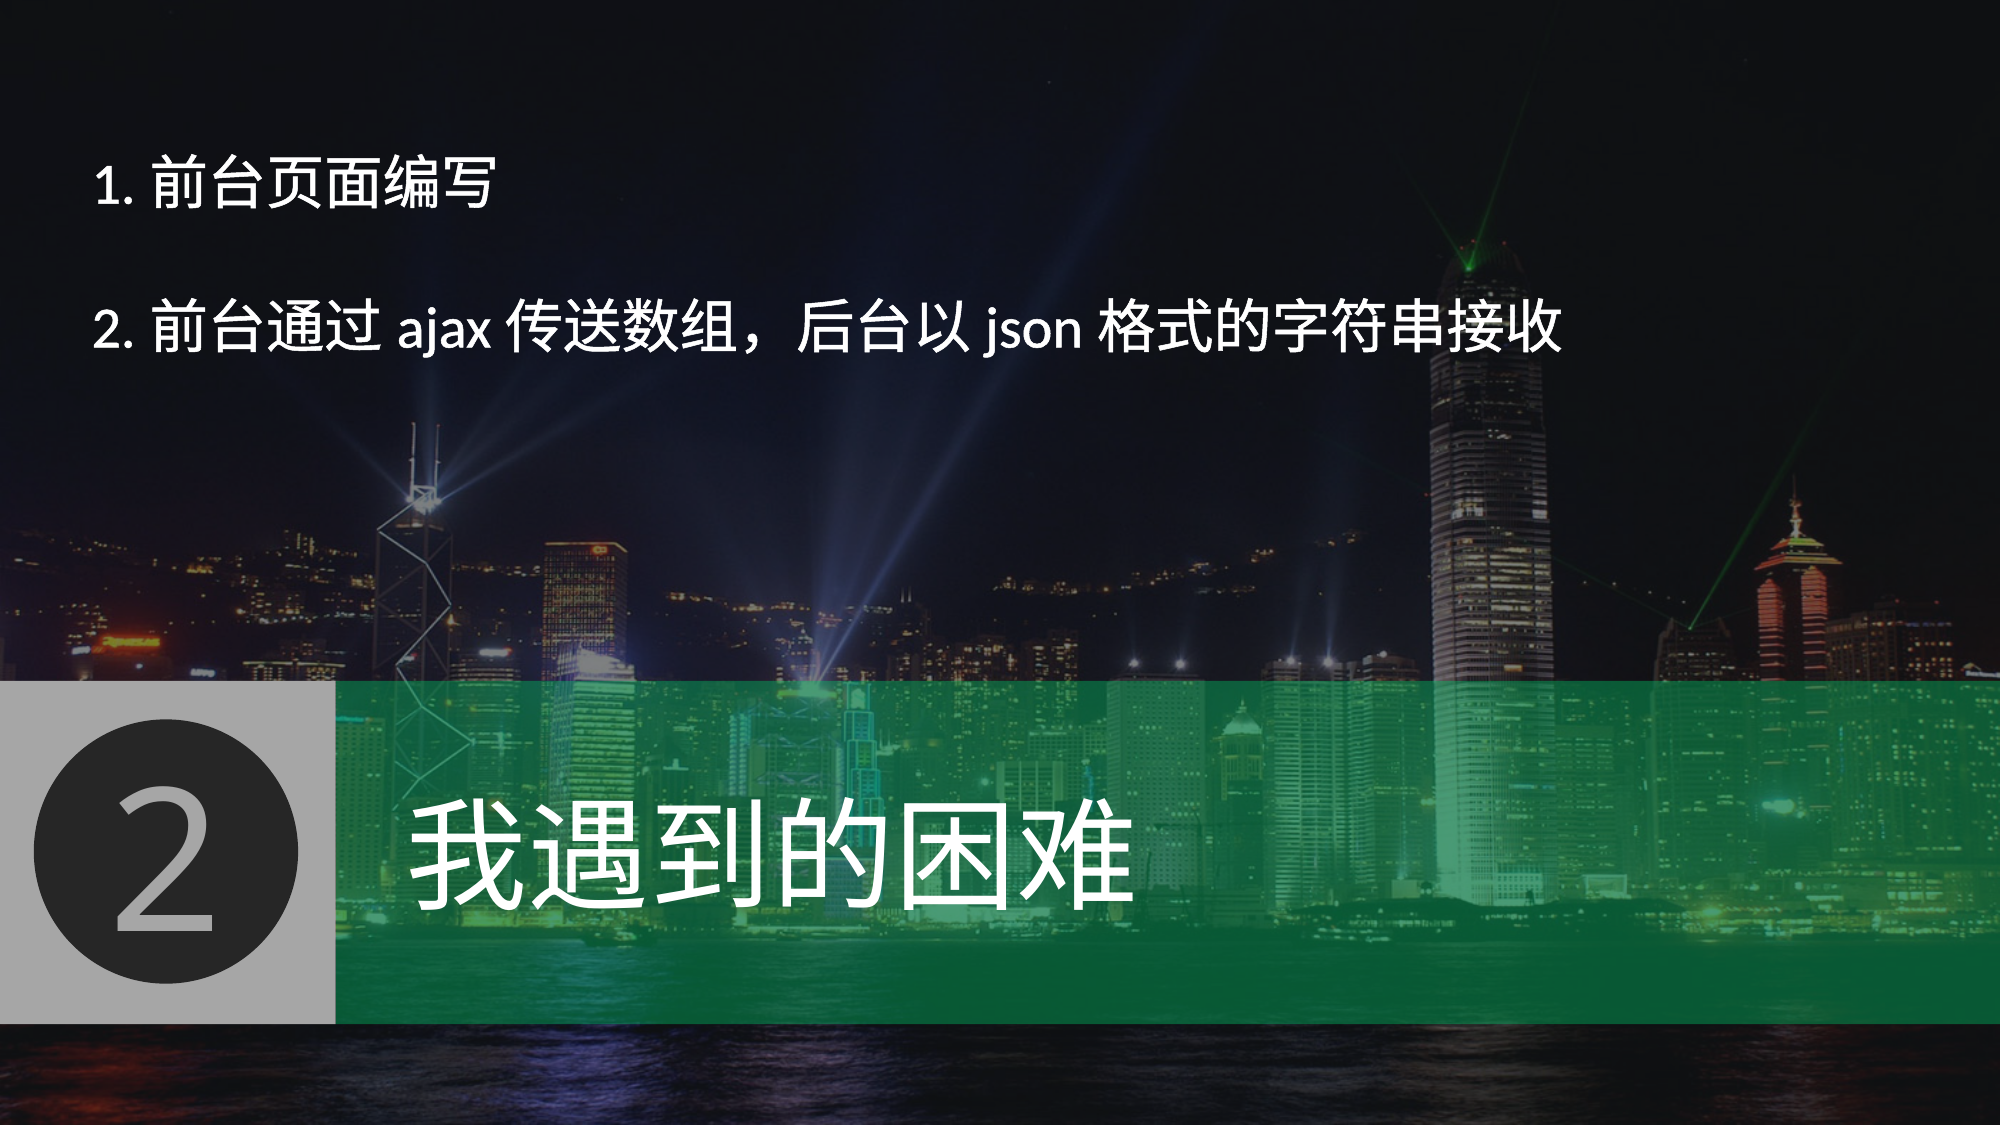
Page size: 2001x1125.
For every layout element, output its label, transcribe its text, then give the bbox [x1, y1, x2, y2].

text_box 2.前台通过ajax传送数组，后台以json格式的字符串接收 [76, 281, 1592, 367]
text_box 我遇到的困难 [390, 771, 1946, 933]
text_box 1.前台页面编写 [76, 137, 538, 223]
text_box [335, 680, 2000, 1025]
text_box [0, 680, 335, 1025]
text_box 2 [33, 718, 299, 985]
